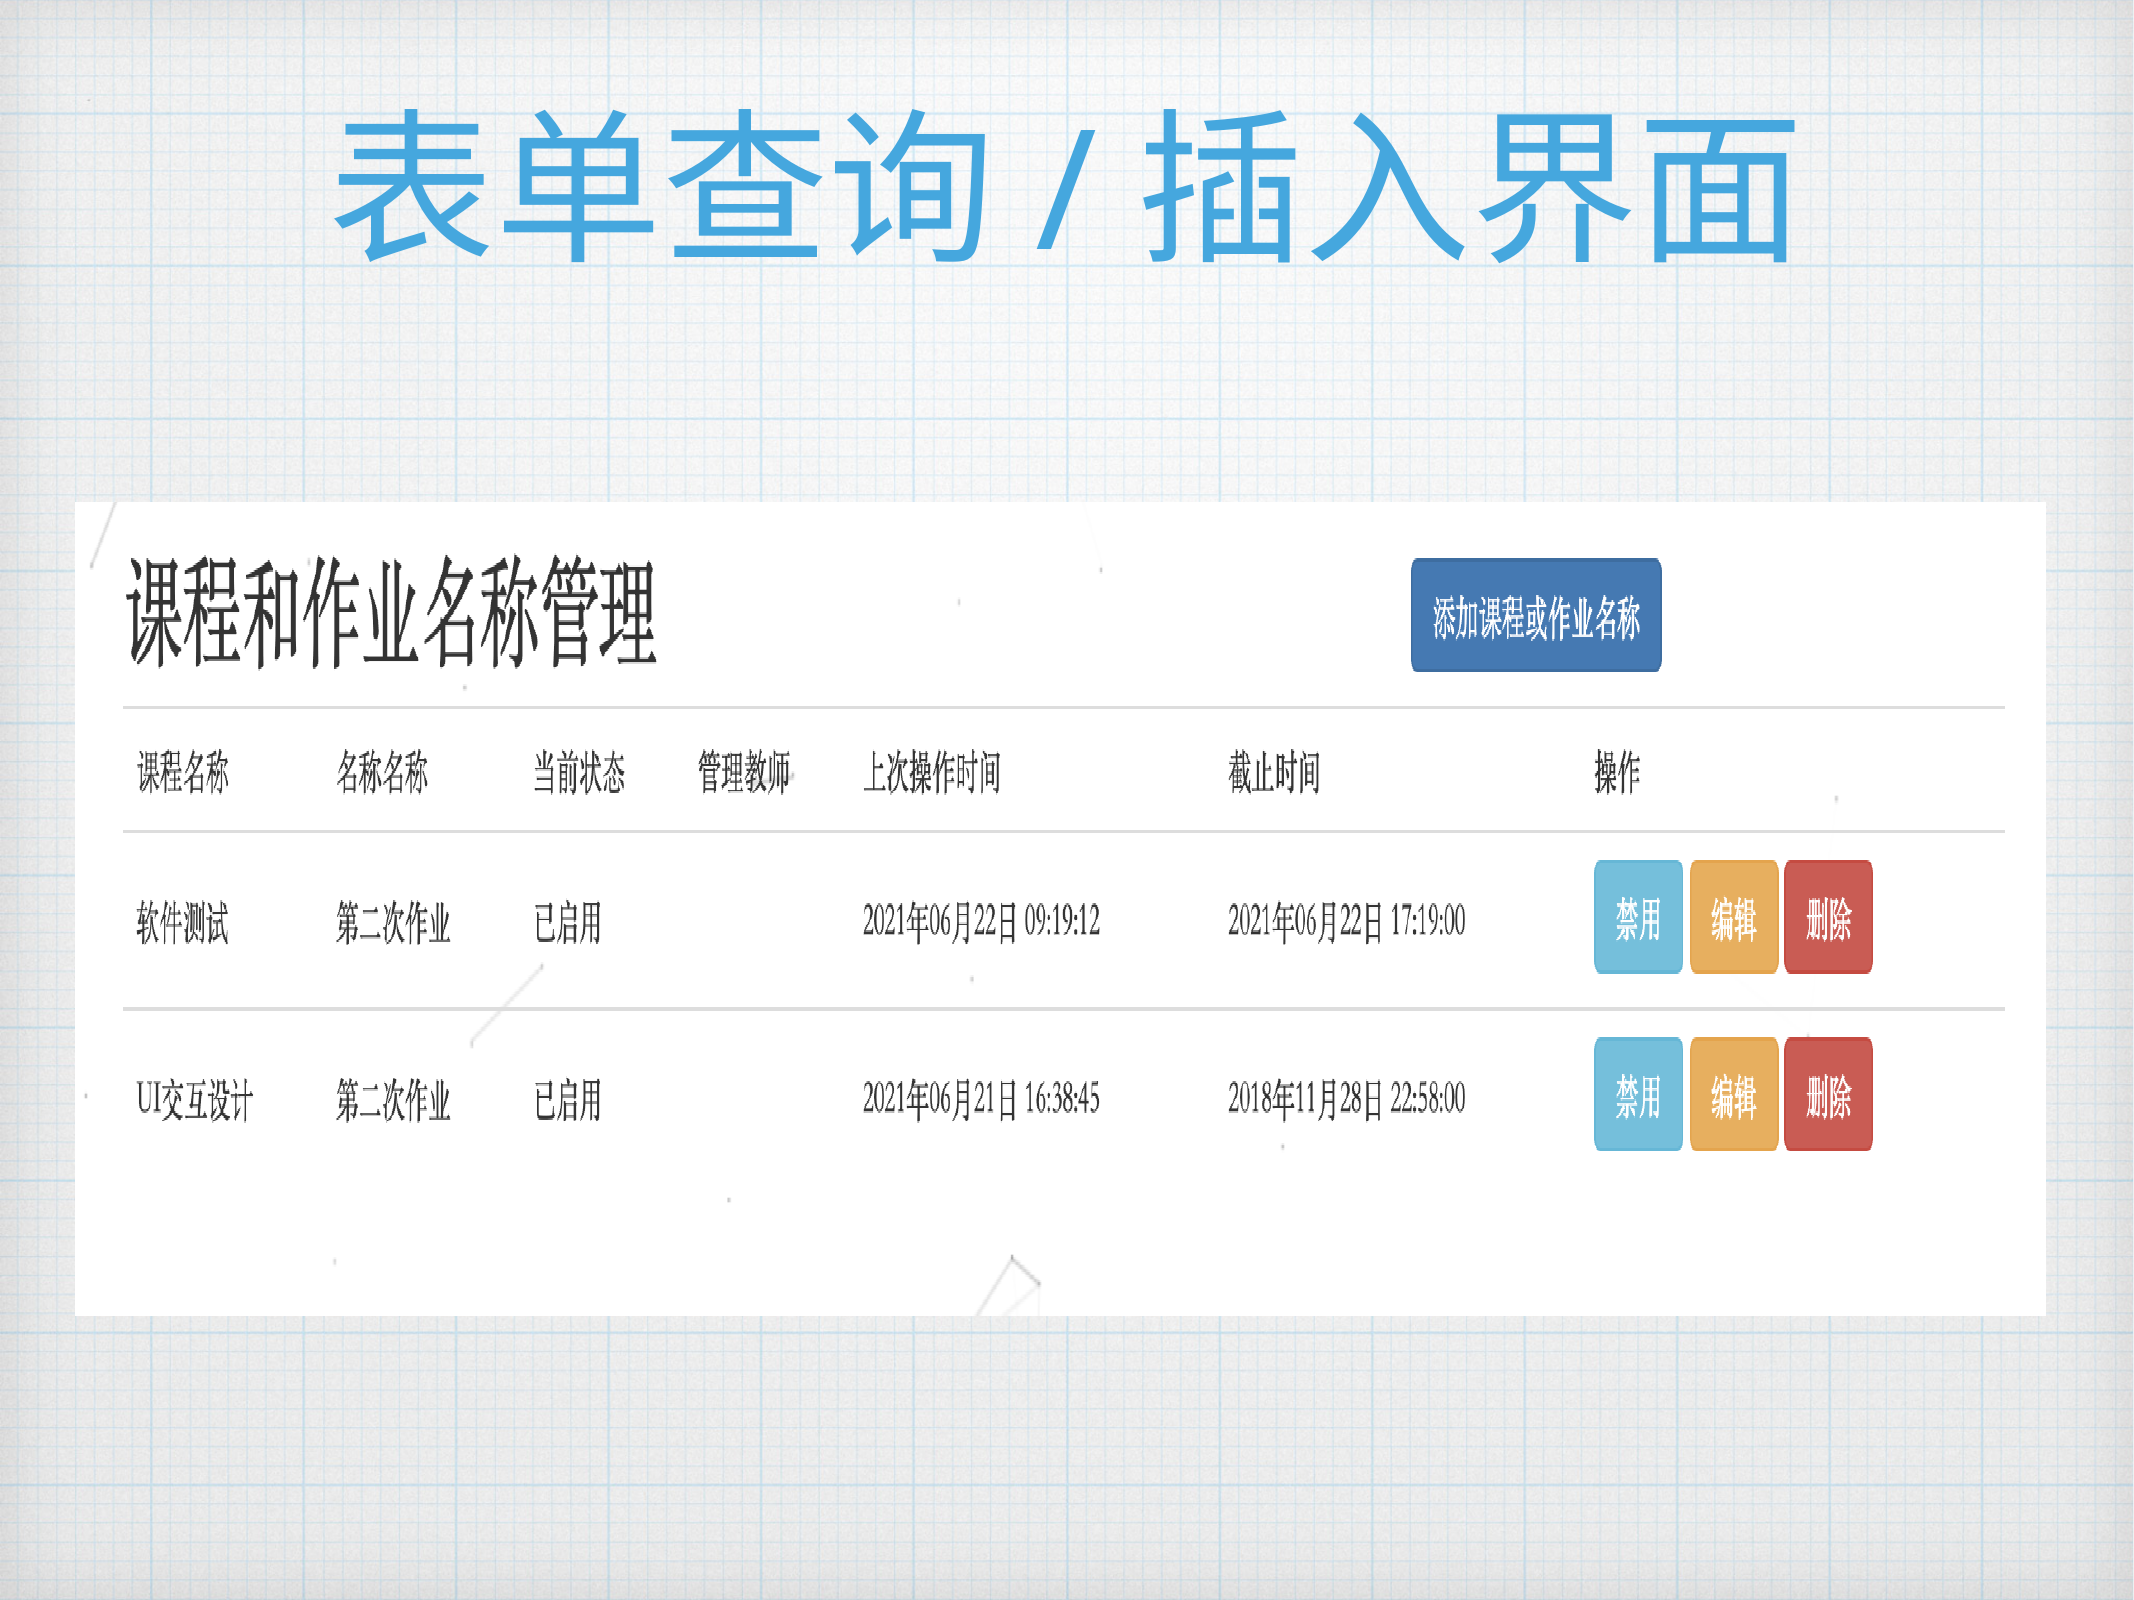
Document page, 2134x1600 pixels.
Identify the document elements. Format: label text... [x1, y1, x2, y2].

title 表单查询/插入界面 [207, 0, 1926, 384]
picture [0, 0, 2134, 1600]
